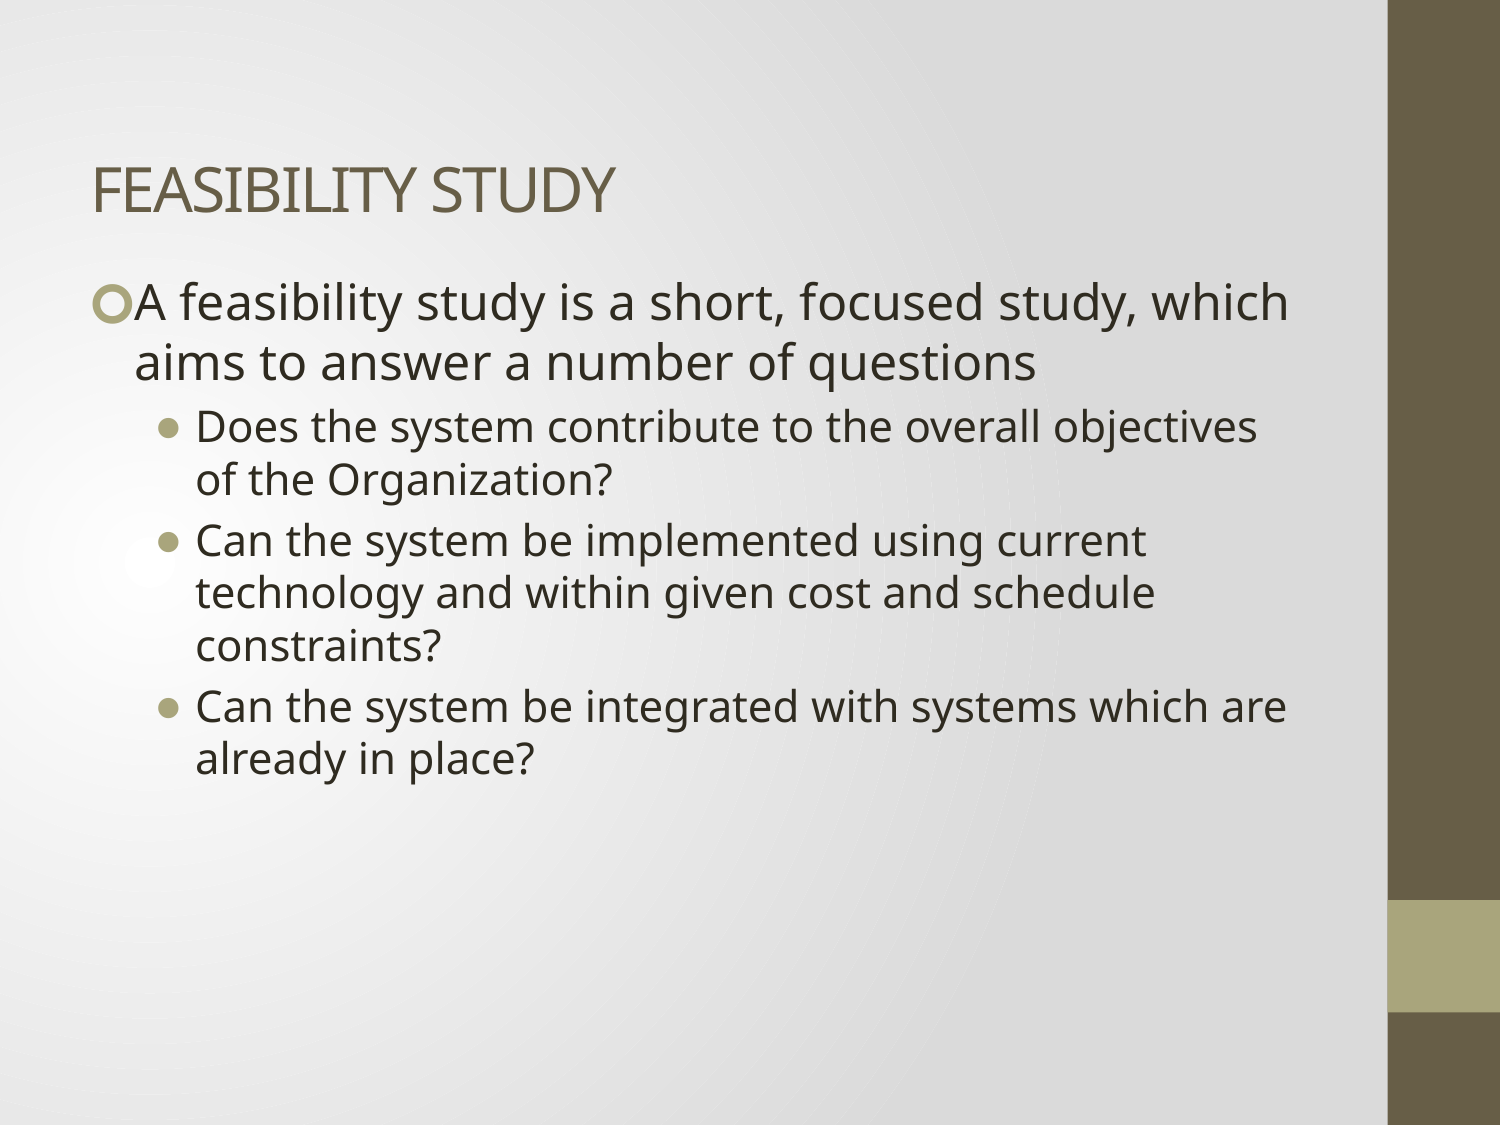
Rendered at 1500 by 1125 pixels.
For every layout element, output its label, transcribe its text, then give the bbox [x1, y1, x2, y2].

list A feasibility study is a short, focused study, which aims to answer a number of questions Does the system contribute to the overall objectives of the Organization? Can the system be implemented using current technology and within given cost and schedule constraints? Can the system be integrated with systems which are already in place? [75, 262, 1325, 1050]
title FEASIBILITY STUDY [75, 45, 1325, 233]
